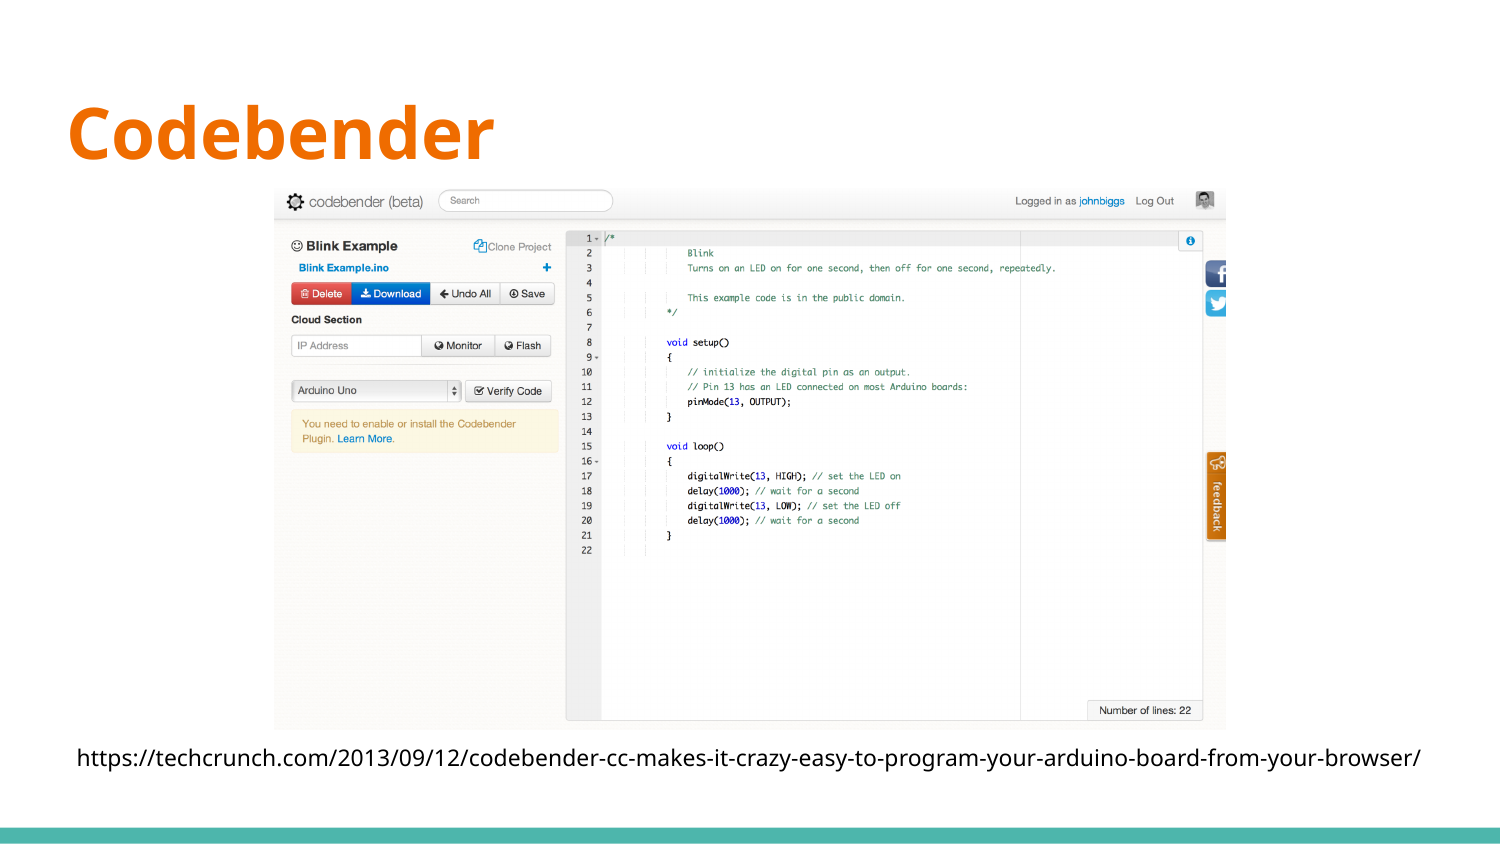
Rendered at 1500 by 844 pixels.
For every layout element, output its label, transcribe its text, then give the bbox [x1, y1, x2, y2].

title Codebender [51, 72, 1449, 189]
picture [274, 188, 1226, 731]
text_box https://techcrunch.com/2013/09/12/codebender-cc-makes-it-crazy-easy-to-program-your-arduino-board-from-your-browser/ [51, 730, 1449, 786]
